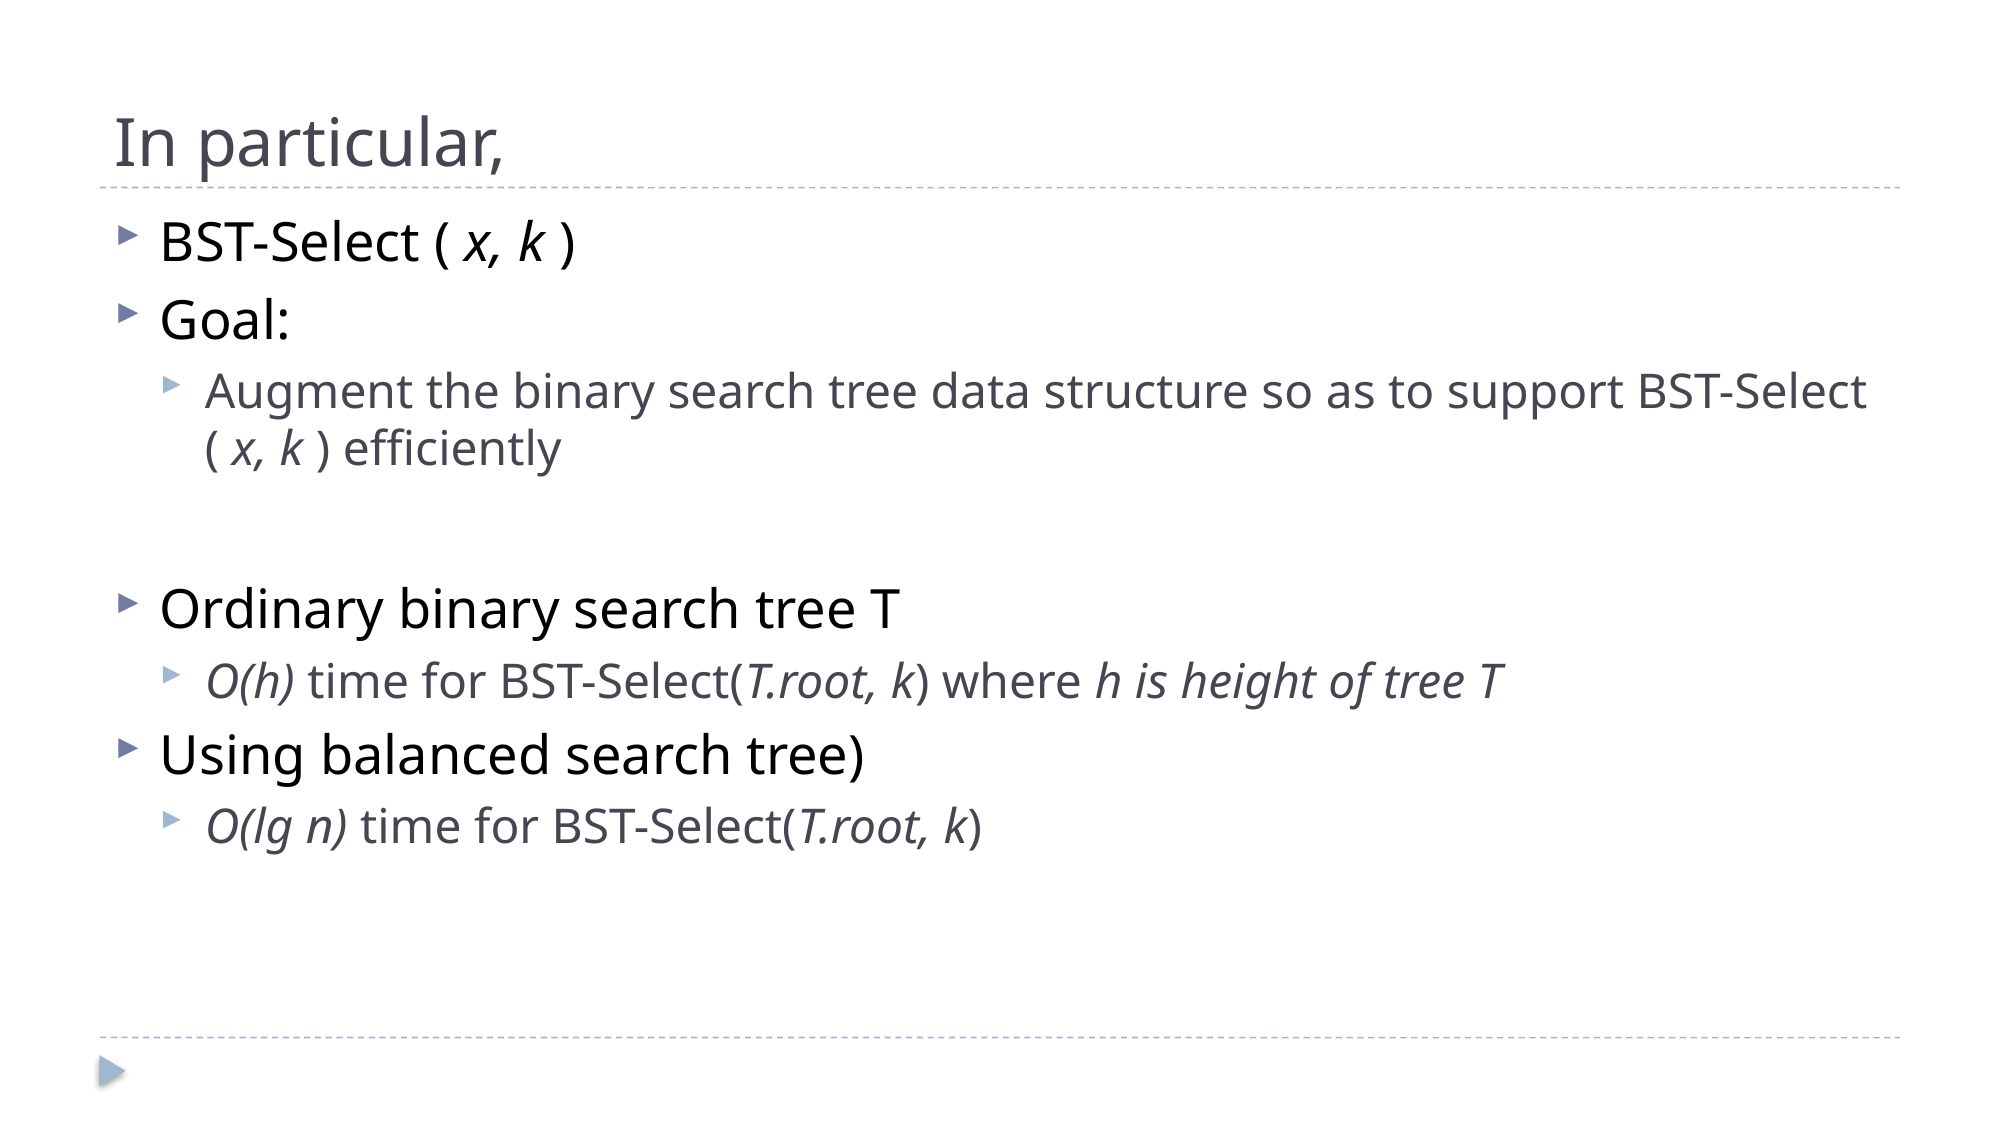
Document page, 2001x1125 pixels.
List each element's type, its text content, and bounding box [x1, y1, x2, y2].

title In particular, [99, 24, 1901, 188]
list BST-Select ( x, k ) Goal: Augment the binary search tree data structure so as to support BST-Select ( x, k ) efficiently Ordinary binary search tree T O(h) time for BST-Select(T.root, k) where h is height of tree T Using balanced search tree) O(lg n) time for BST-Select(T.root, k) [99, 199, 1901, 1011]
